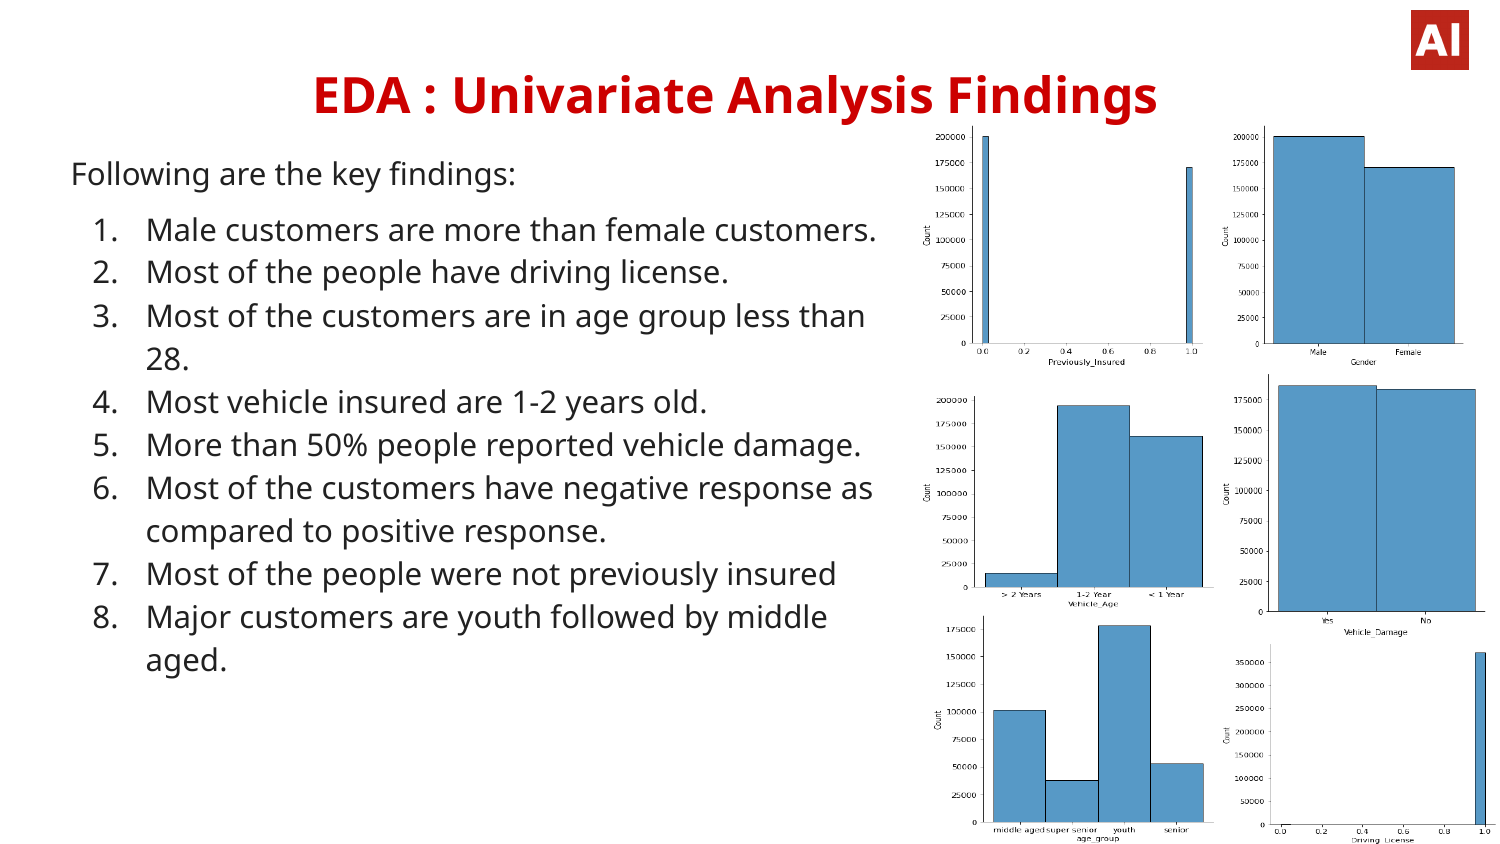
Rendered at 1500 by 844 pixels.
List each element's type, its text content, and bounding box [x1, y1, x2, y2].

picture [916, 120, 1207, 370]
text_box EDA : Univariate Analysis Findings [111, 48, 1361, 133]
picture [1411, 10, 1469, 70]
picture [916, 120, 1500, 844]
text_box Following are the key findings: Male customers are more than female customers. Most of the people have driving license. Most of the customers are in age group less than 28. Most vehicle insured are 1-2 years old. More than 50% people reported vehicle damage. Most of the customers have negative response as compared to positive response. Most of the people were not previously insured Major customers are youth followed by middle aged. [55, 133, 918, 758]
